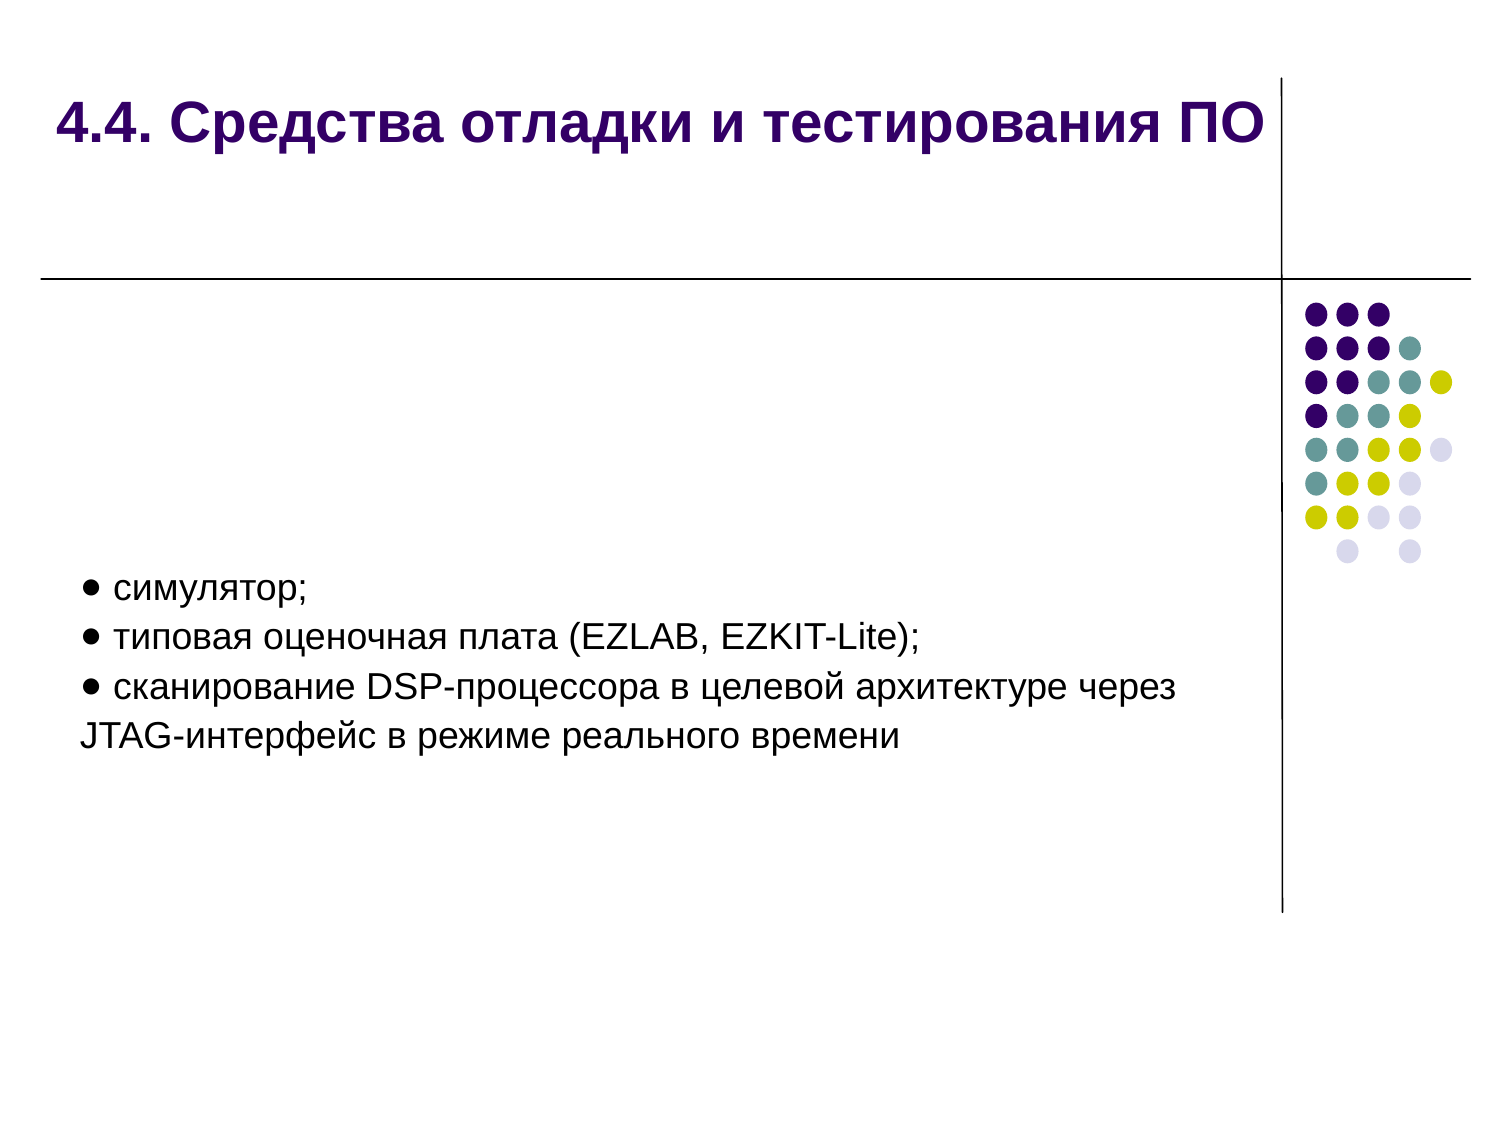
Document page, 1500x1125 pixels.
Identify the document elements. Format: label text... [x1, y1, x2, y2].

text_box симулятор; типовая оценочная плата (EZLAB, EZKIT-Lite); сканирование DSP-процессора в целевой архитектуре через JTAG-интерфейс в режиме реального времени [64, 550, 1258, 809]
title 4.4. Средства отладки и тестирования ПО [17, 76, 1282, 268]
